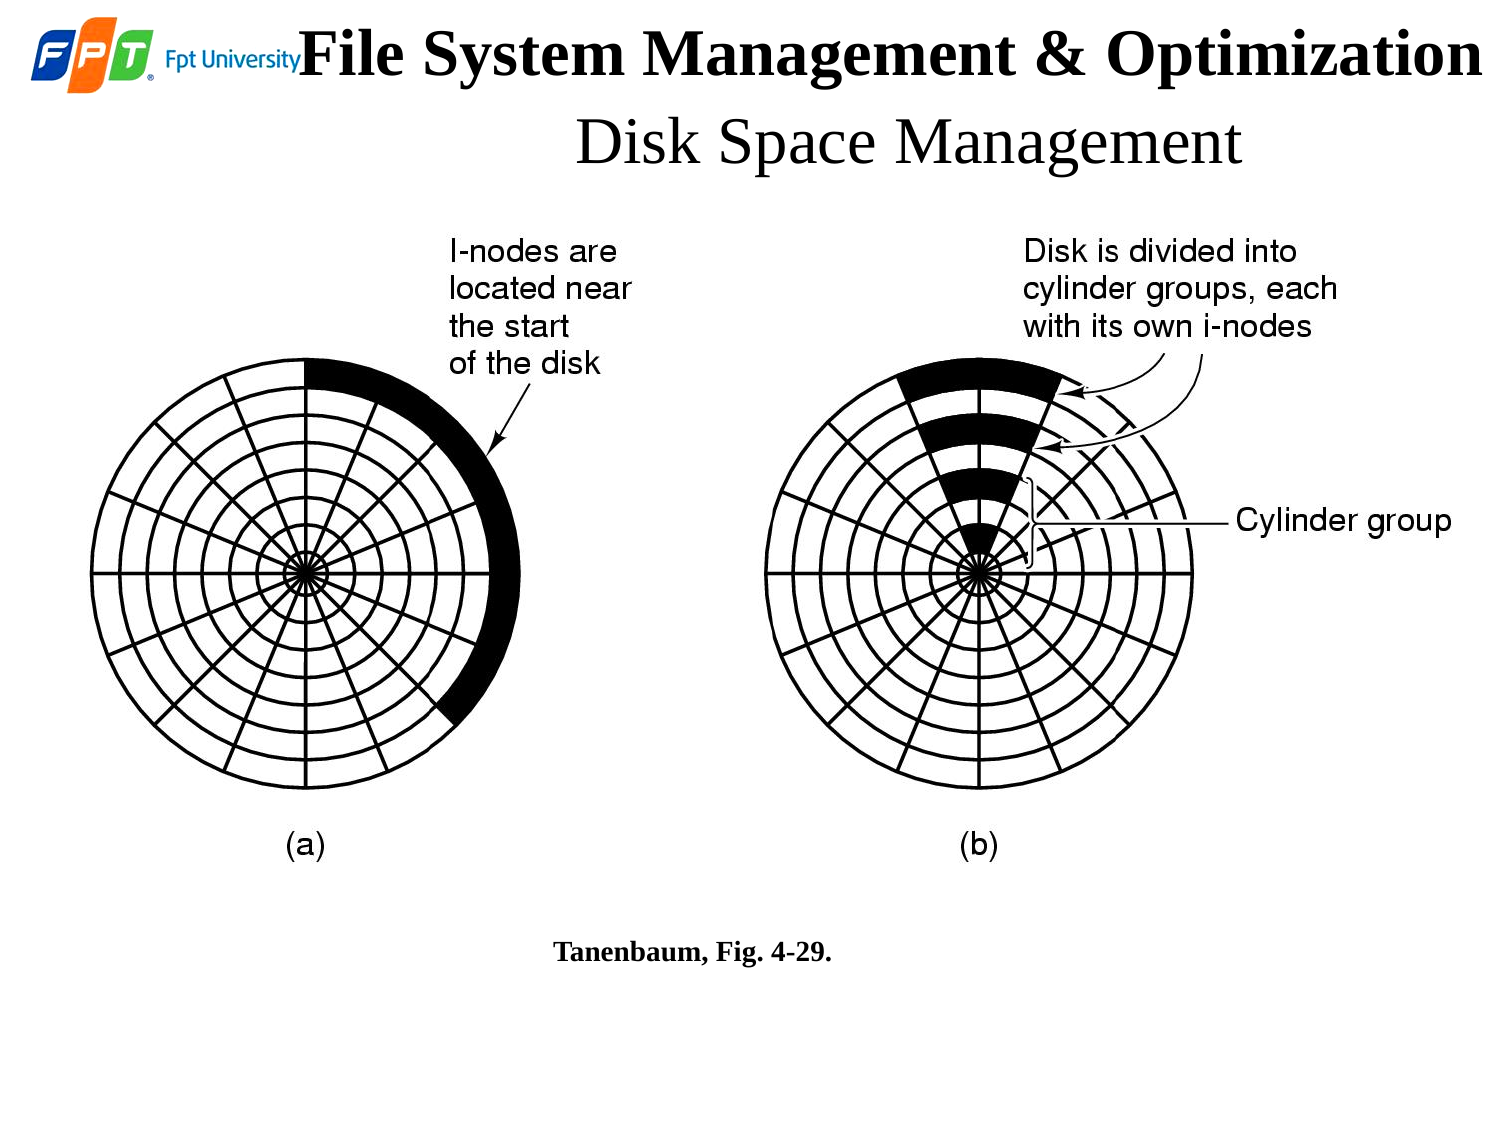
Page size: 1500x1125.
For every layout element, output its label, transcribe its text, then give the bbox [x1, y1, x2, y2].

picture [0, 0, 249, 122]
text_box Tanenbaum, Fig. 4-29. [538, 924, 848, 975]
title File System Management & Optimization Disk Space Management [249, 0, 1500, 188]
picture [87, 224, 1458, 865]
